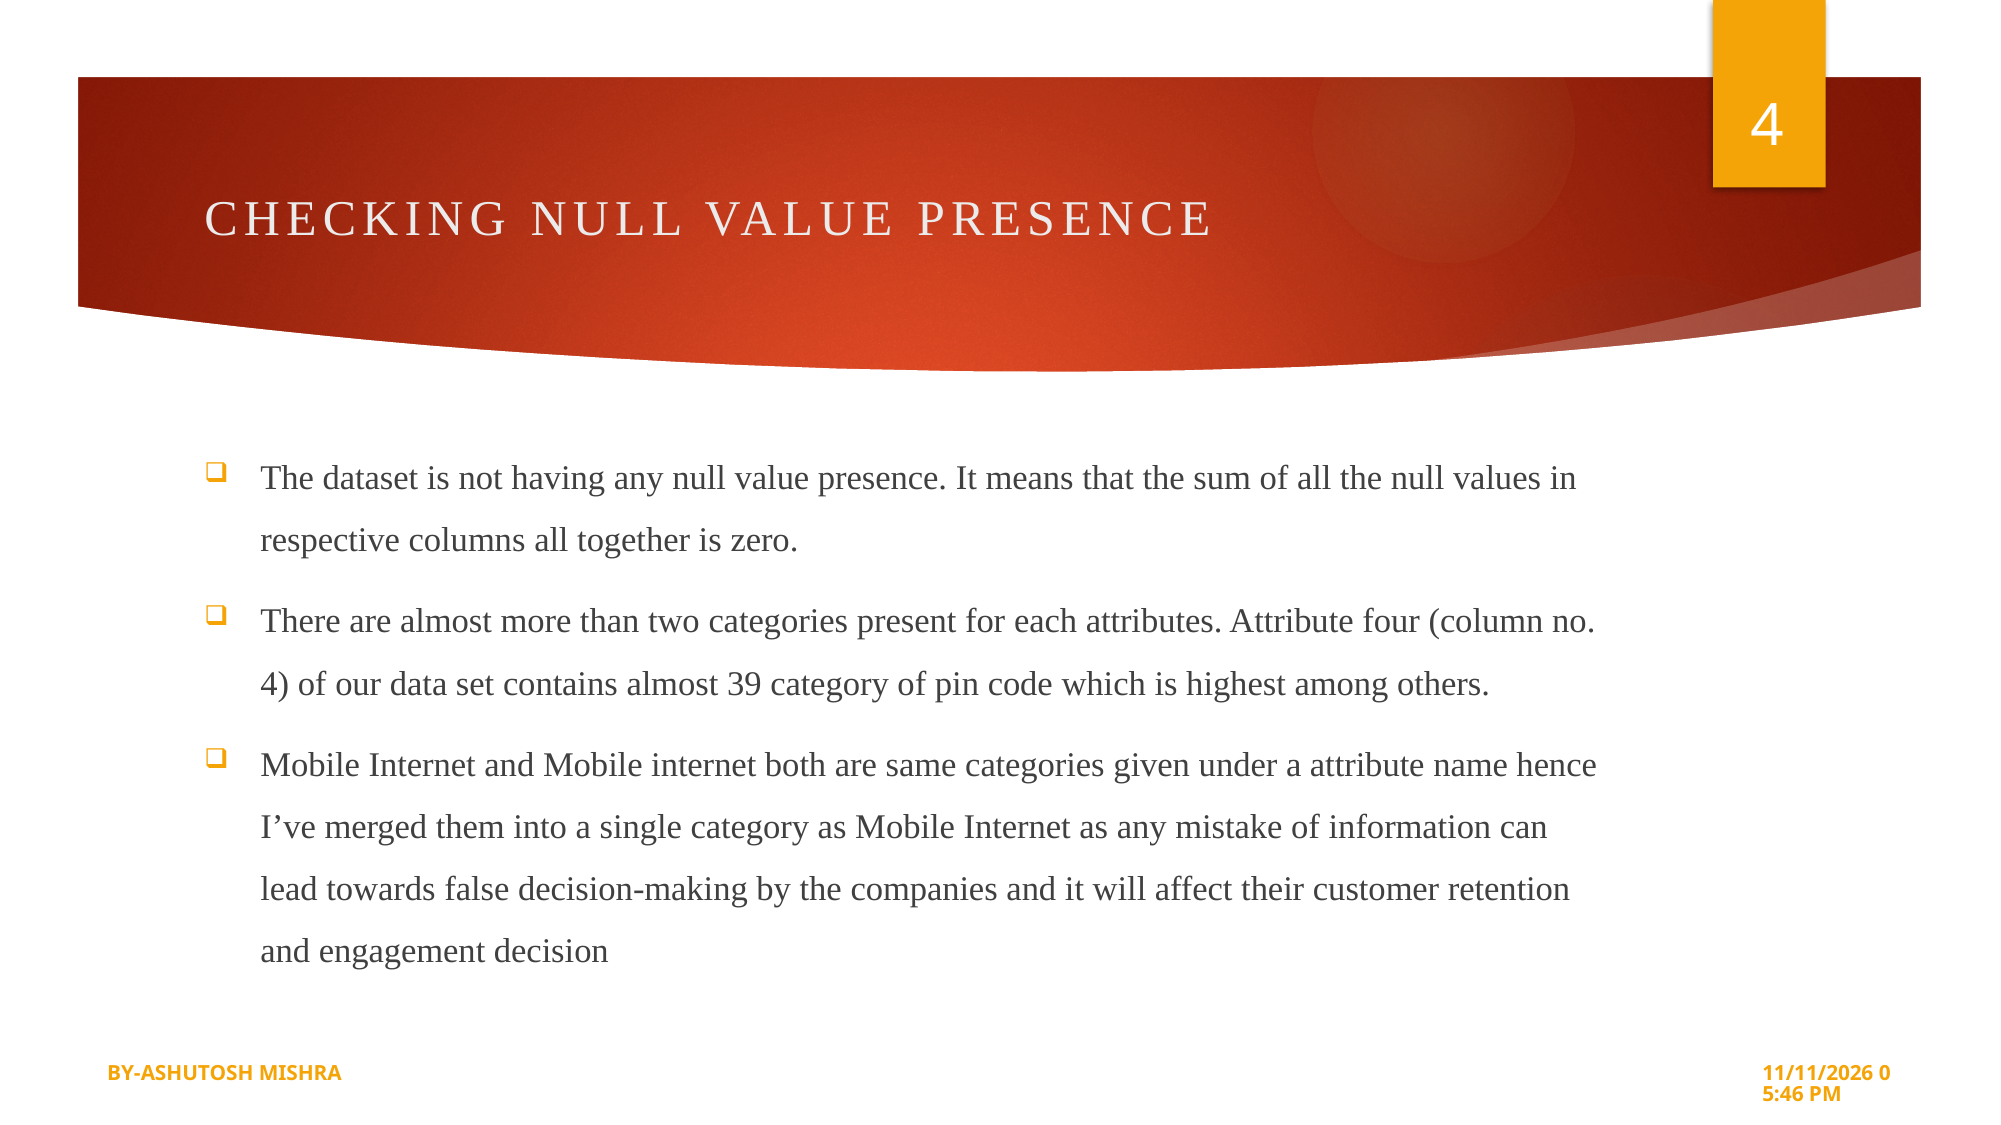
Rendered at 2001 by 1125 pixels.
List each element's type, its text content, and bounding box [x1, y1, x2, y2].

title CHECKING NULL VALUE PRESENCE [189, 155, 1627, 275]
list The dataset is not having any null value presence. It means that the sum of all the null values in respective columns all together is zero. There are almost more than two categories present for each attributes. Attribute four (column no. 4) of our data set contains almost 39 category of pin code which is highest among others. Mobile Internet and Mobile internet both are same categories given under a attribute name hence I’ve merged them into a single category as Mobile Internet as any mistake of information can lead towards false decision-making by the companies and it will affect their customer retention and engagement decision [189, 427, 1627, 988]
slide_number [1747, 1048, 1910, 1099]
footer BY-ASHUTOSH MISHRA [92, 1048, 726, 1099]
slide_number 4 [1698, 48, 1836, 175]
